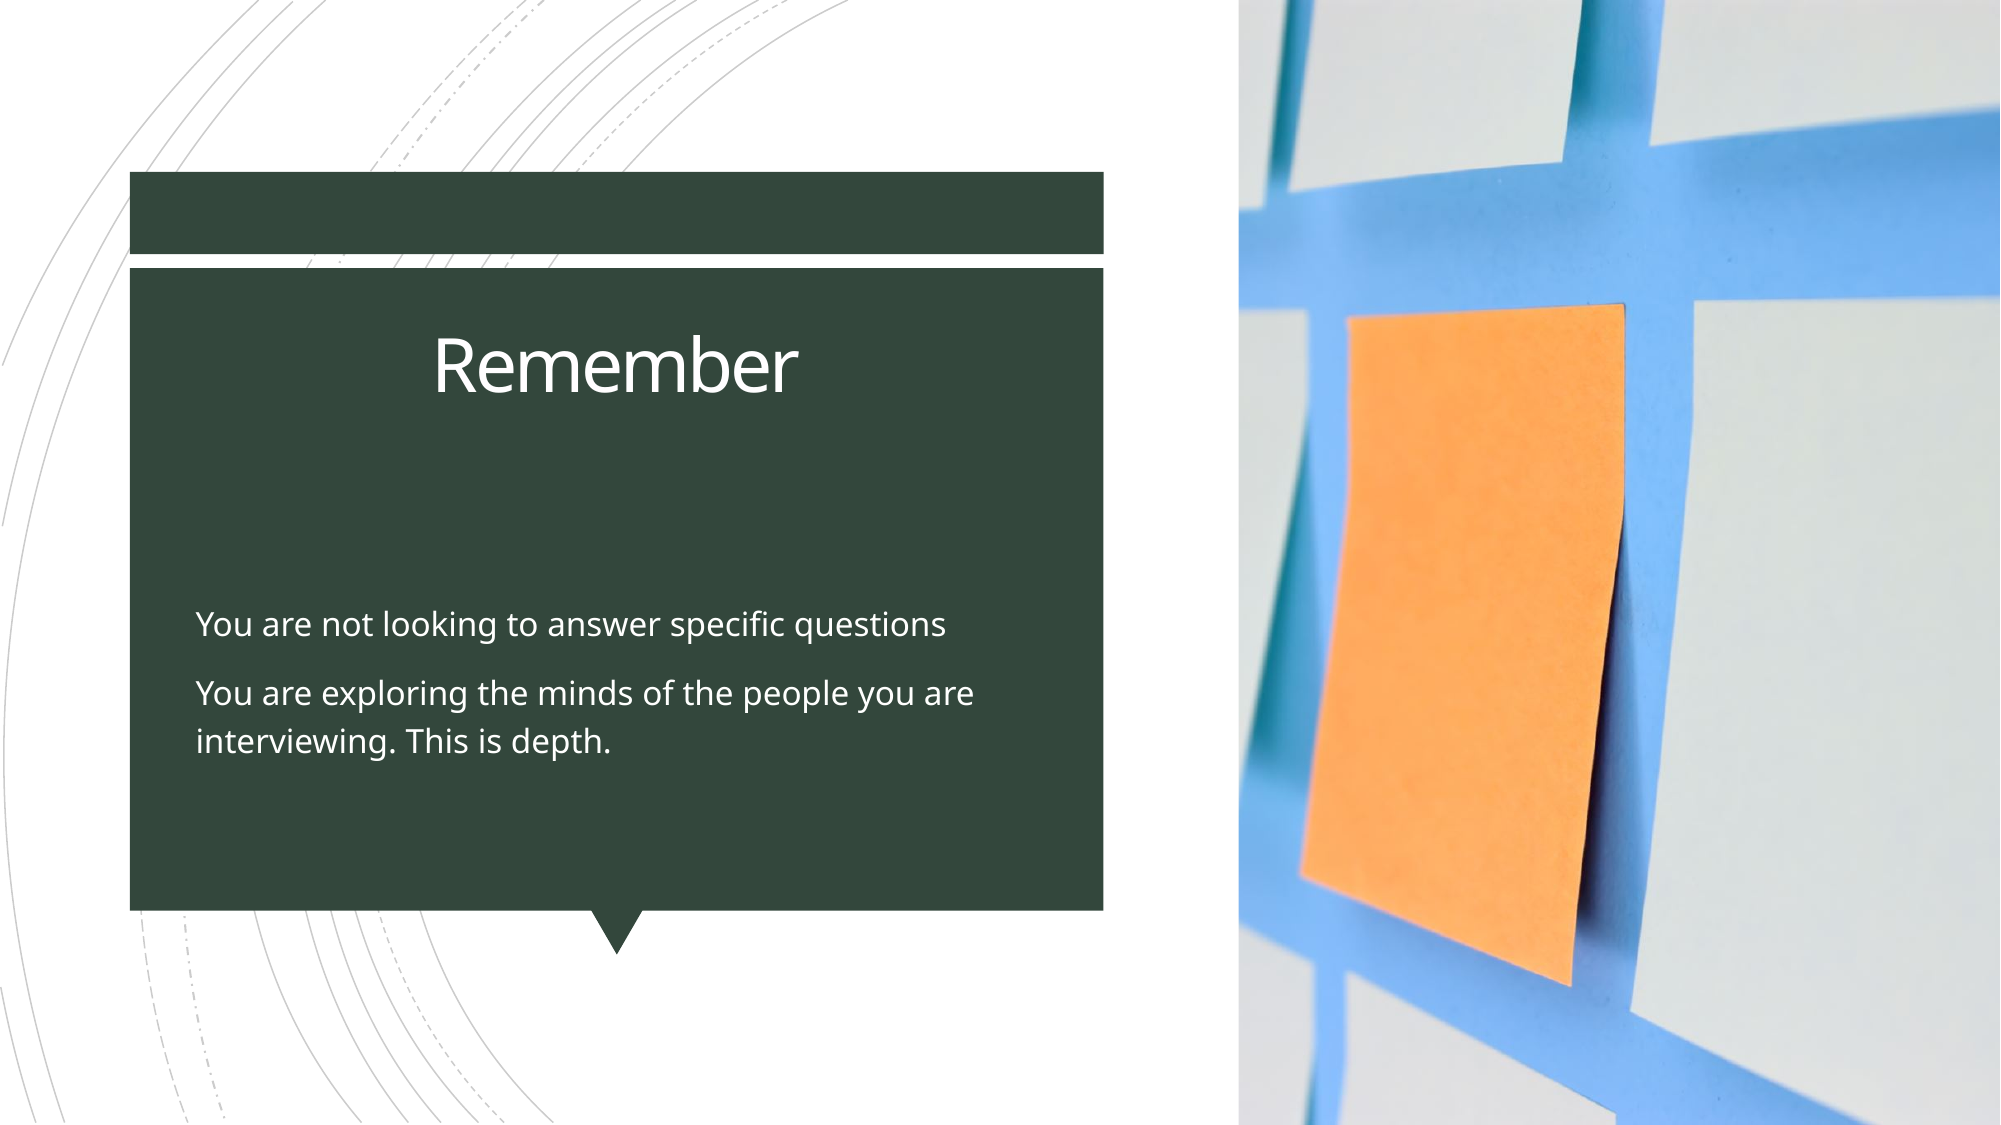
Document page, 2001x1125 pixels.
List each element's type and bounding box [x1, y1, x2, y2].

picture [1238, 0, 2000, 1125]
text_box [0, 0, 1238, 1125]
